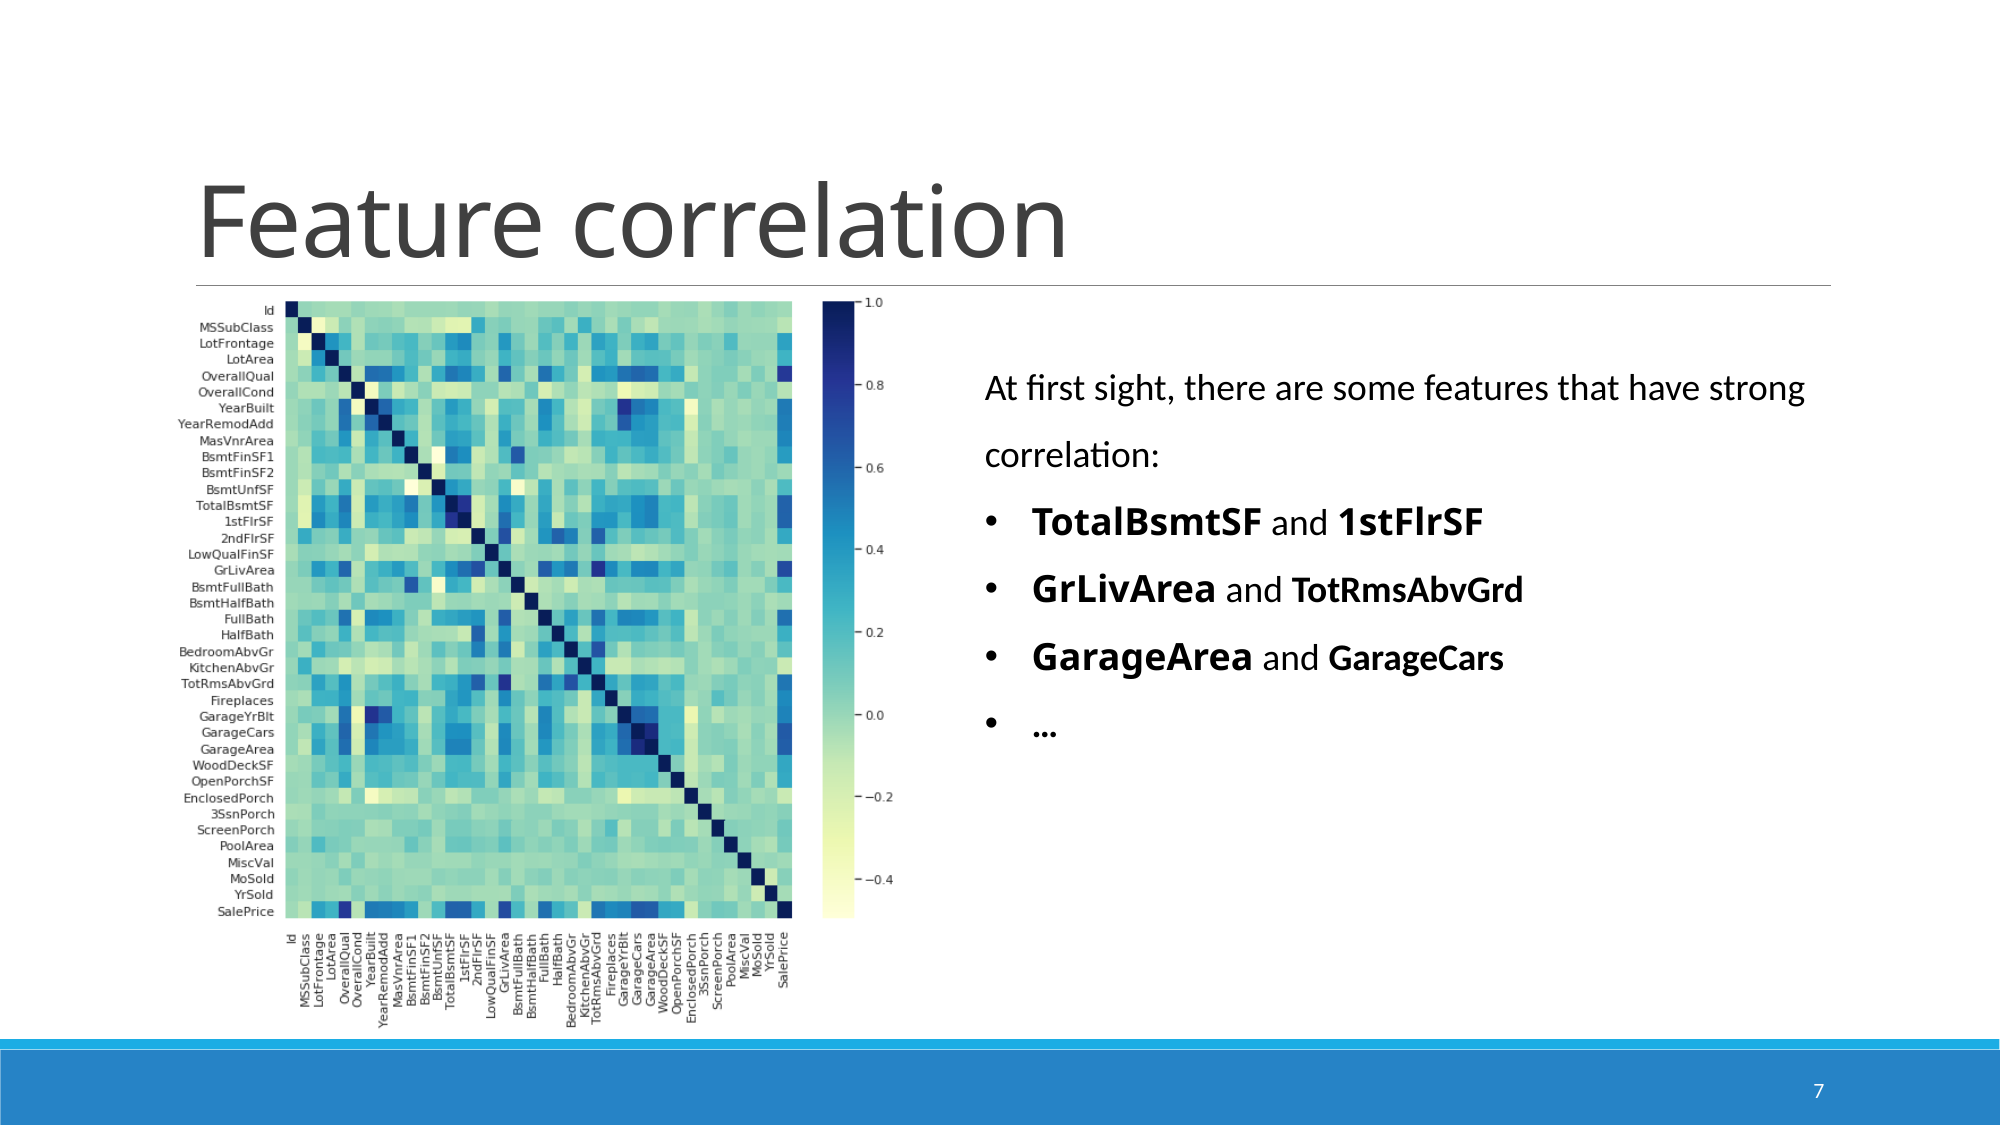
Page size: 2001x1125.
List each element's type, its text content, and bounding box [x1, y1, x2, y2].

text_box At first sight, there are some features that have strong correlation: TotalBsmtSF and 1stFlrSF GrLivArea and TotRmsAbvGrd GarageArea and GarageCars … [970, 332, 1830, 798]
slide_number 7 [1624, 1059, 1840, 1120]
picture [169, 290, 902, 1034]
title Feature correlation [180, 47, 1830, 285]
